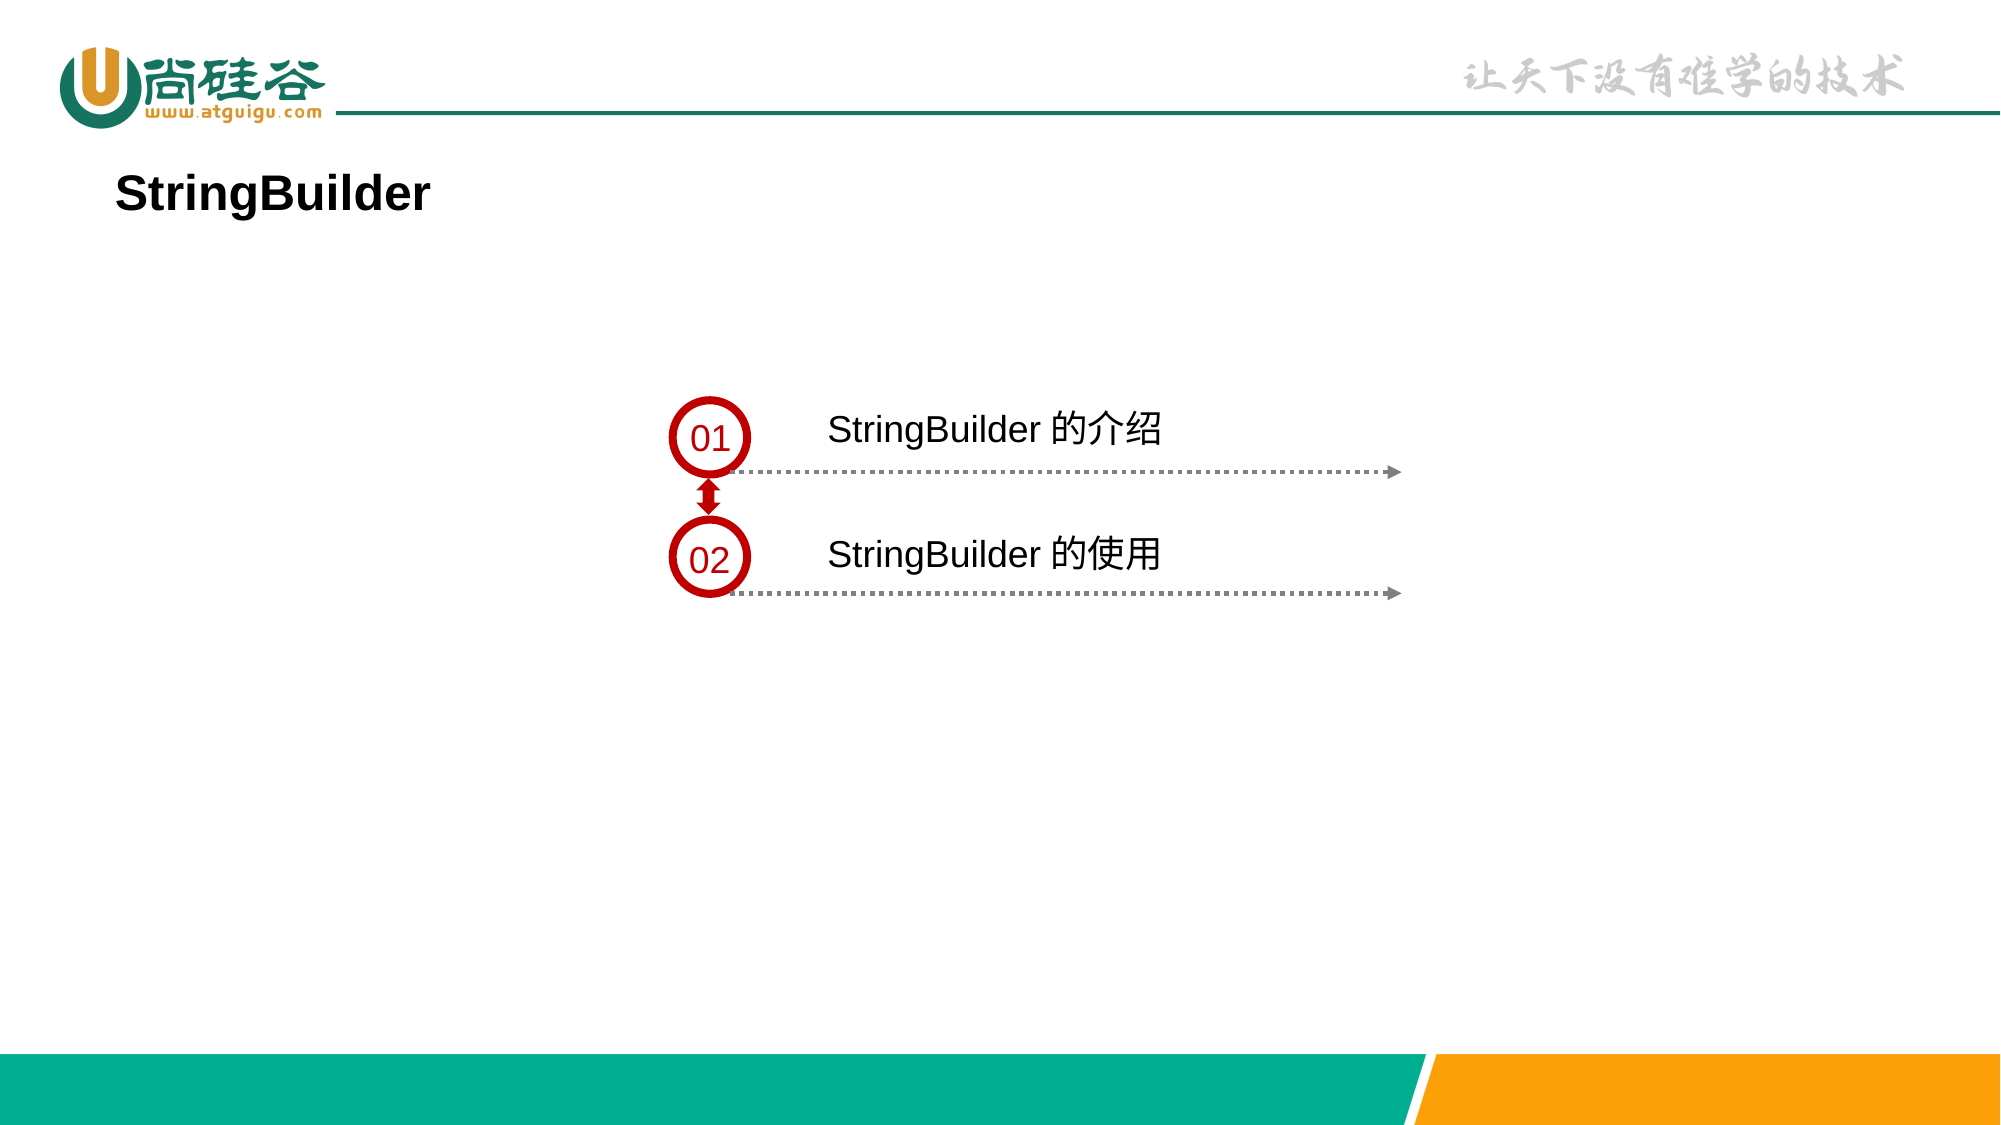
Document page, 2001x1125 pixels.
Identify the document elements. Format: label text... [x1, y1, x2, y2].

text_box [667, 534, 674, 579]
text_box [667, 413, 675, 462]
text_box StringBuilder的介绍 [812, 397, 1407, 458]
text_box [680, 395, 740, 407]
text_box [747, 417, 753, 458]
text_box [696, 478, 721, 515]
text_box StringBuilder [100, 123, 1861, 228]
text_box [681, 588, 739, 599]
text_box [746, 534, 753, 579]
text_box [678, 514, 741, 528]
picture [0, 0, 2001, 1125]
text_box StringBuilder的使用 [812, 522, 1407, 582]
text_box [679, 467, 740, 480]
text_box 01 [675, 407, 747, 467]
text_box 02 [674, 528, 746, 588]
